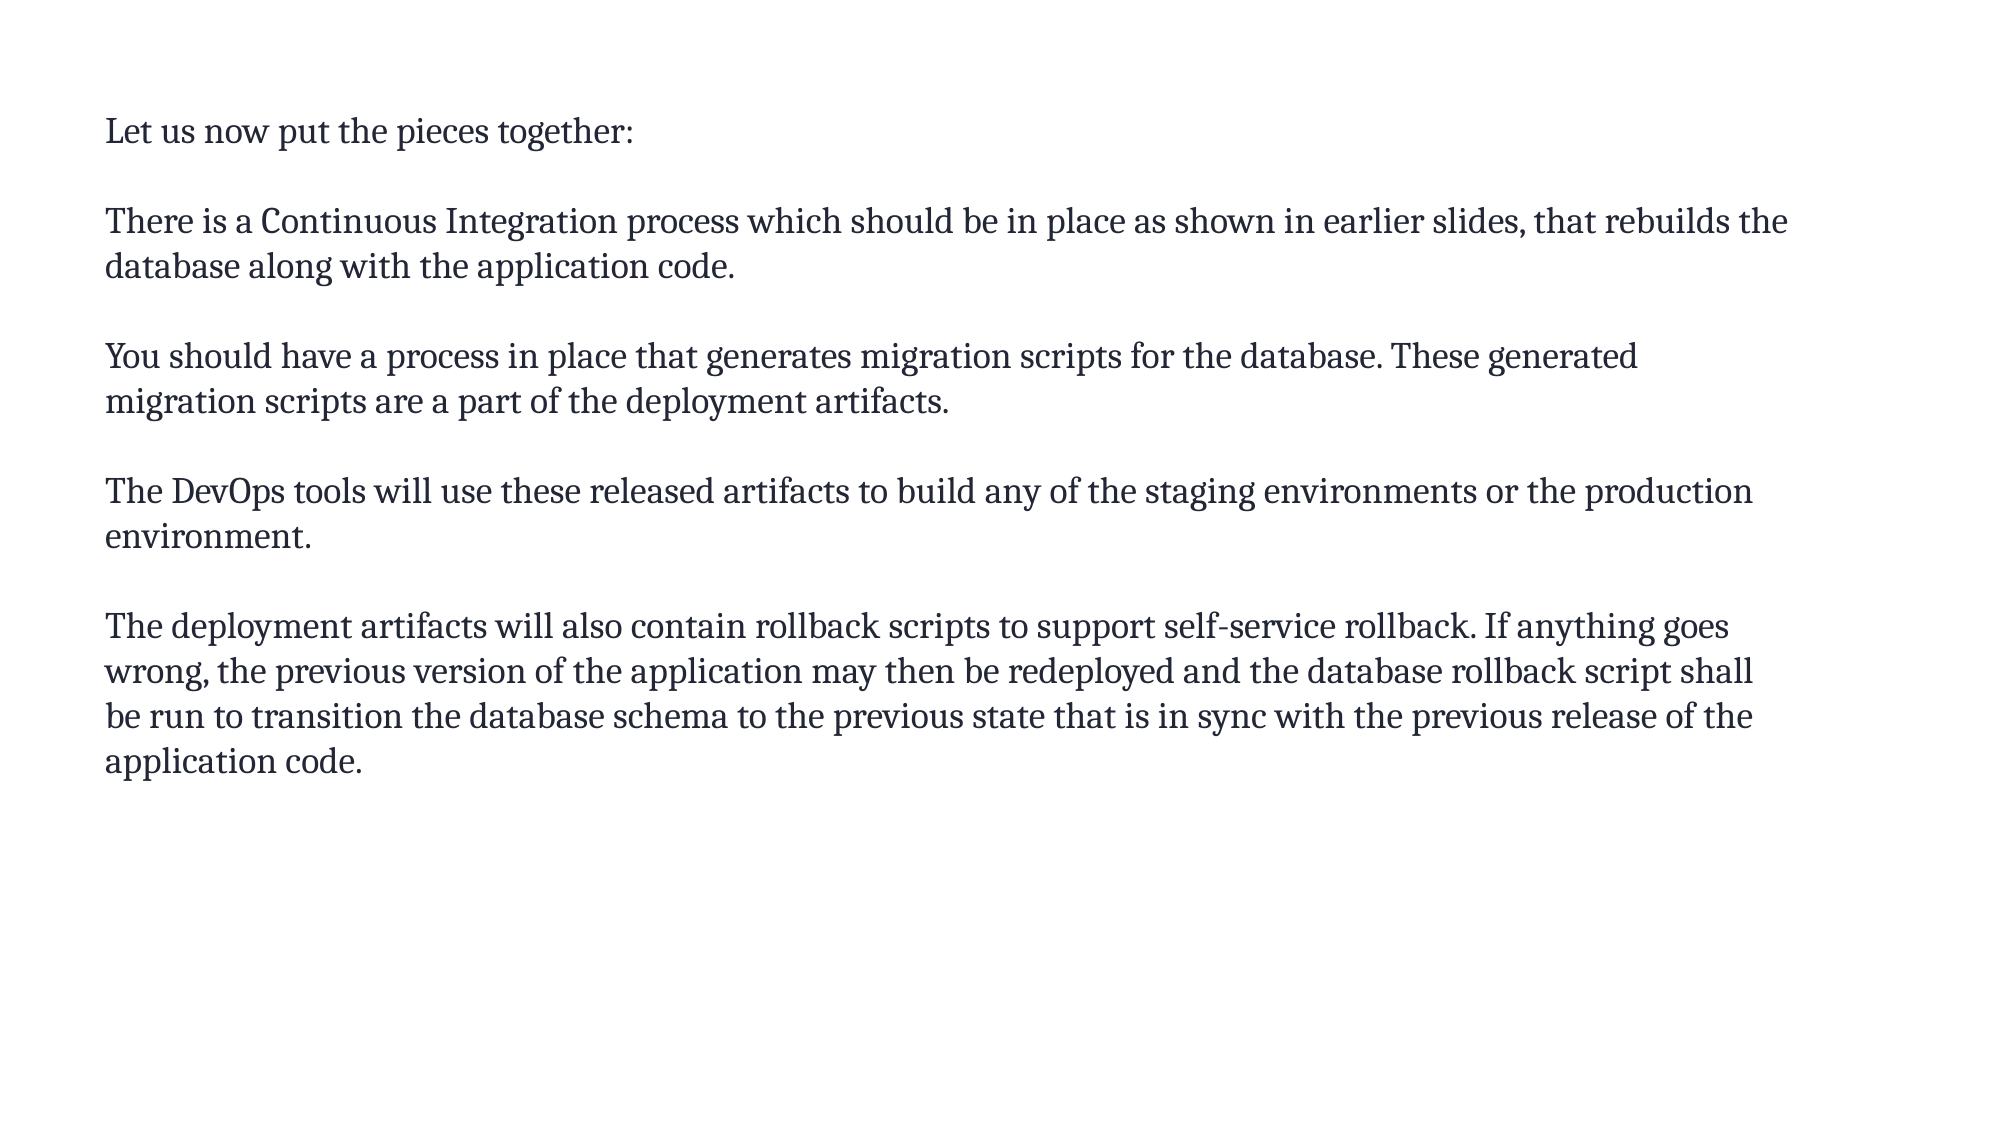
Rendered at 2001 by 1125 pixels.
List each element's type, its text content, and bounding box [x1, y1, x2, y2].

text_box Let us now put the pieces together: There is a Continuous Integration process which should be in place as shown in earlier slides, that rebuilds the database along with the application code. You should have a process in place that generates migration scripts for the database. These generated migration scripts are a part of the deployment artifacts. The DevOps tools will use these released artifacts to build any of the staging environments or the production environment. The deployment artifacts will also contain rollback scripts to support self-service rollback. If anything goes wrong, the previous version of the application may then be redeployed and the database rollback script shall be run to transition the database schema to the previous state that is in sync with the previous release of the application code. [90, 98, 1809, 879]
